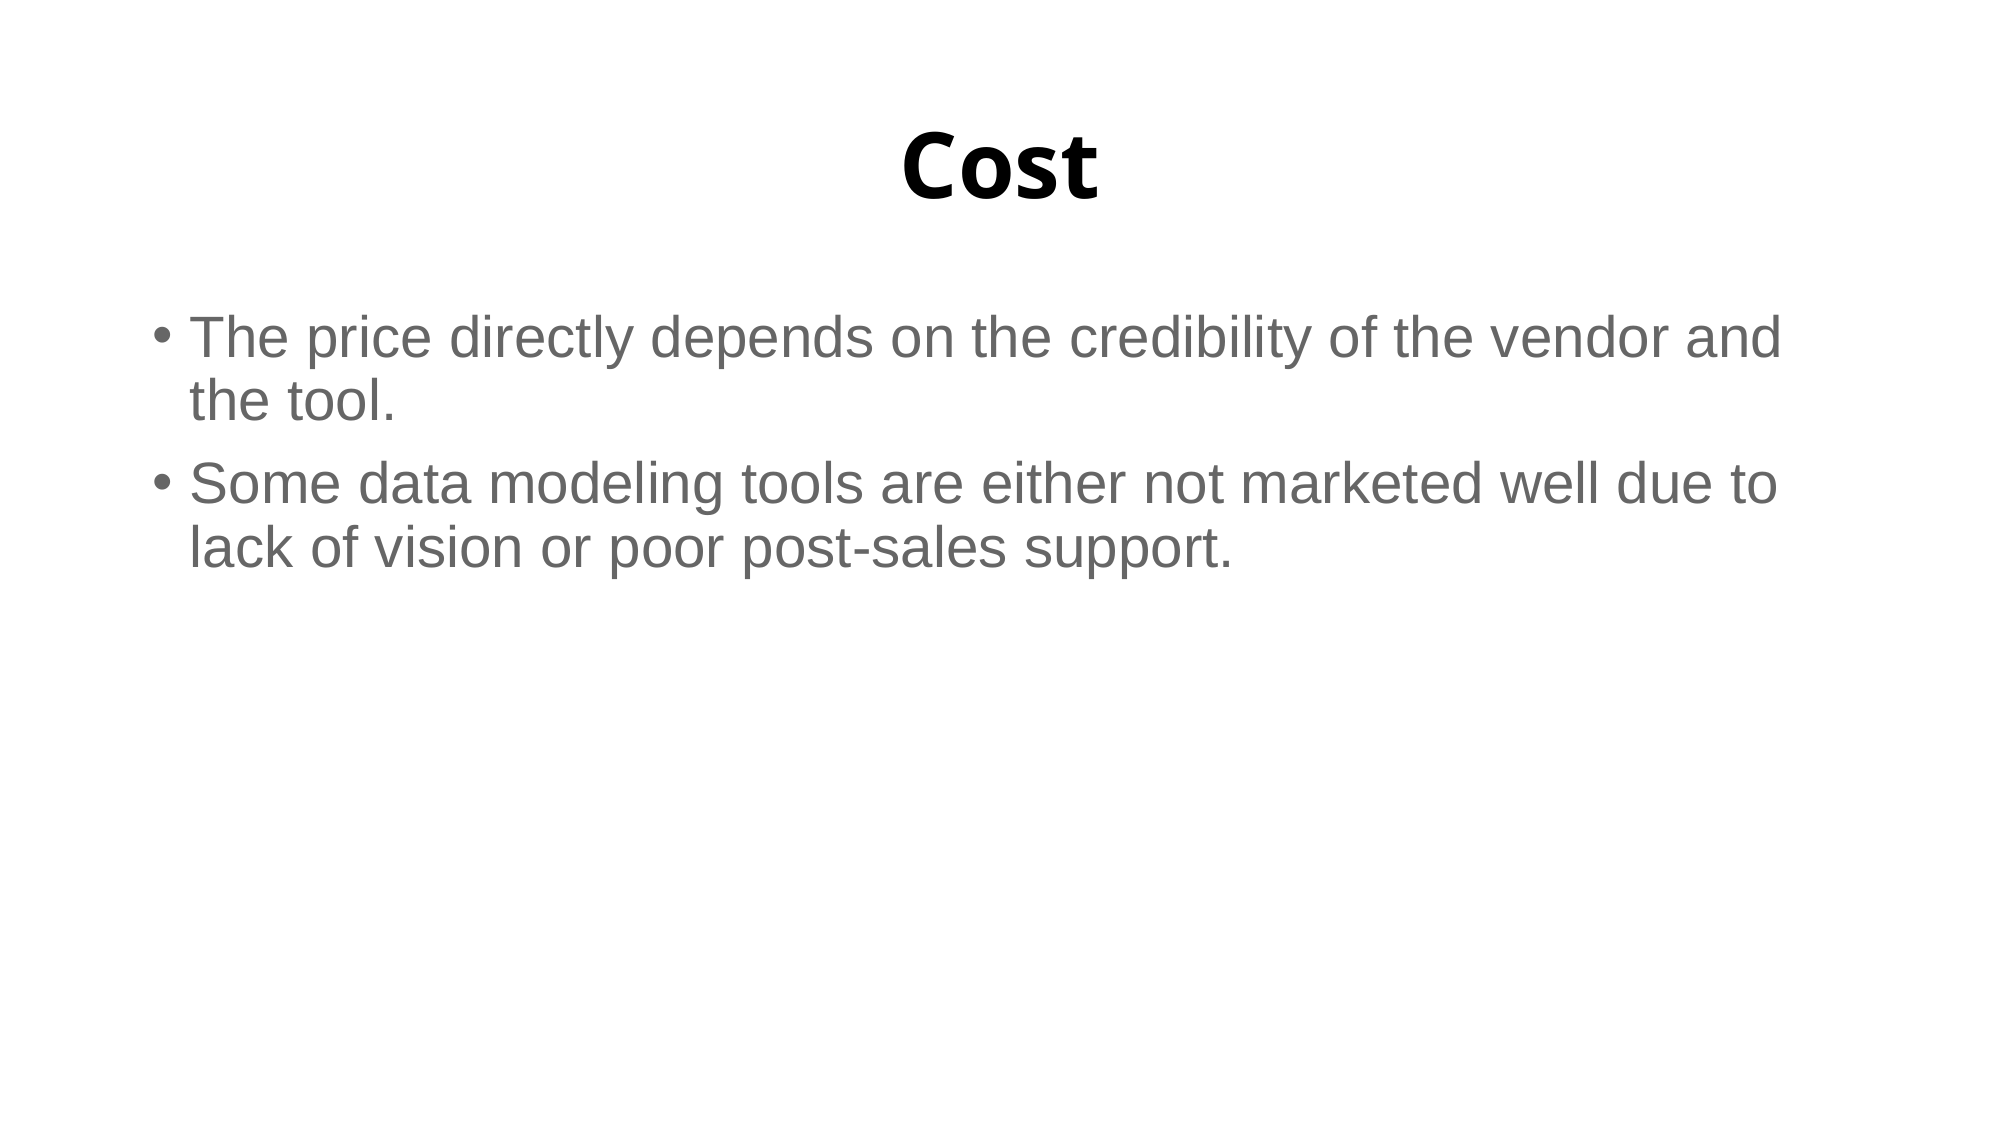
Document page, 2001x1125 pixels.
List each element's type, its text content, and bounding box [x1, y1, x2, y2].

list The price directly depends on the credibility of the vendor and the tool. Some data modeling tools are either not marketed well due to lack of vision or poor post-sales support. [137, 299, 1863, 1014]
title Cost [137, 59, 1863, 278]
